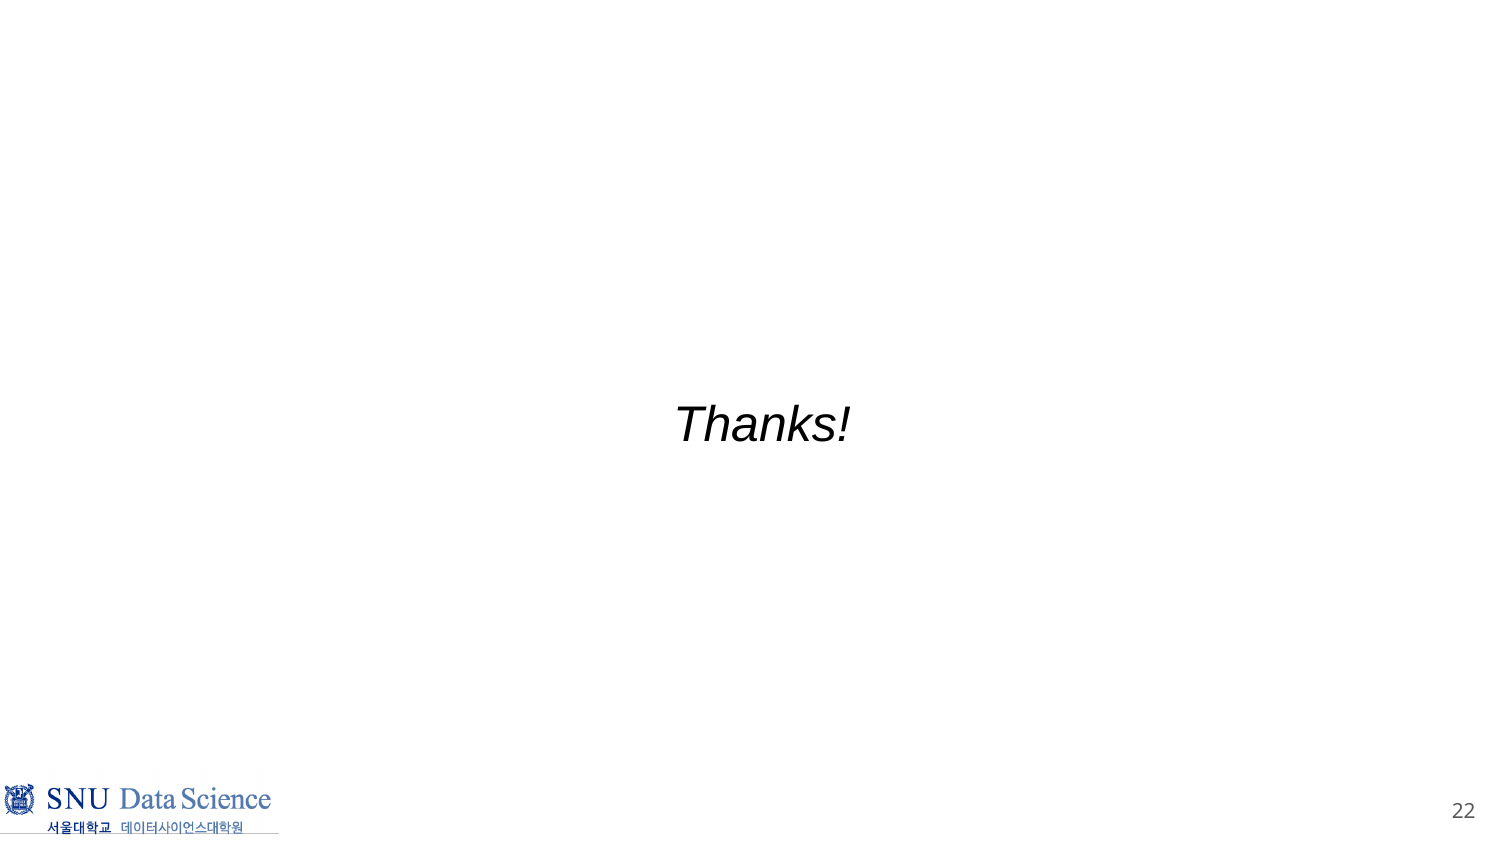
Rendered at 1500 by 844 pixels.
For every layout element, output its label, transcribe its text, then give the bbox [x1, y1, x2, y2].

picture [0, 767, 289, 844]
slide_number 22 [1400, 779, 1491, 844]
text_box Thanks! [51, 233, 1449, 611]
